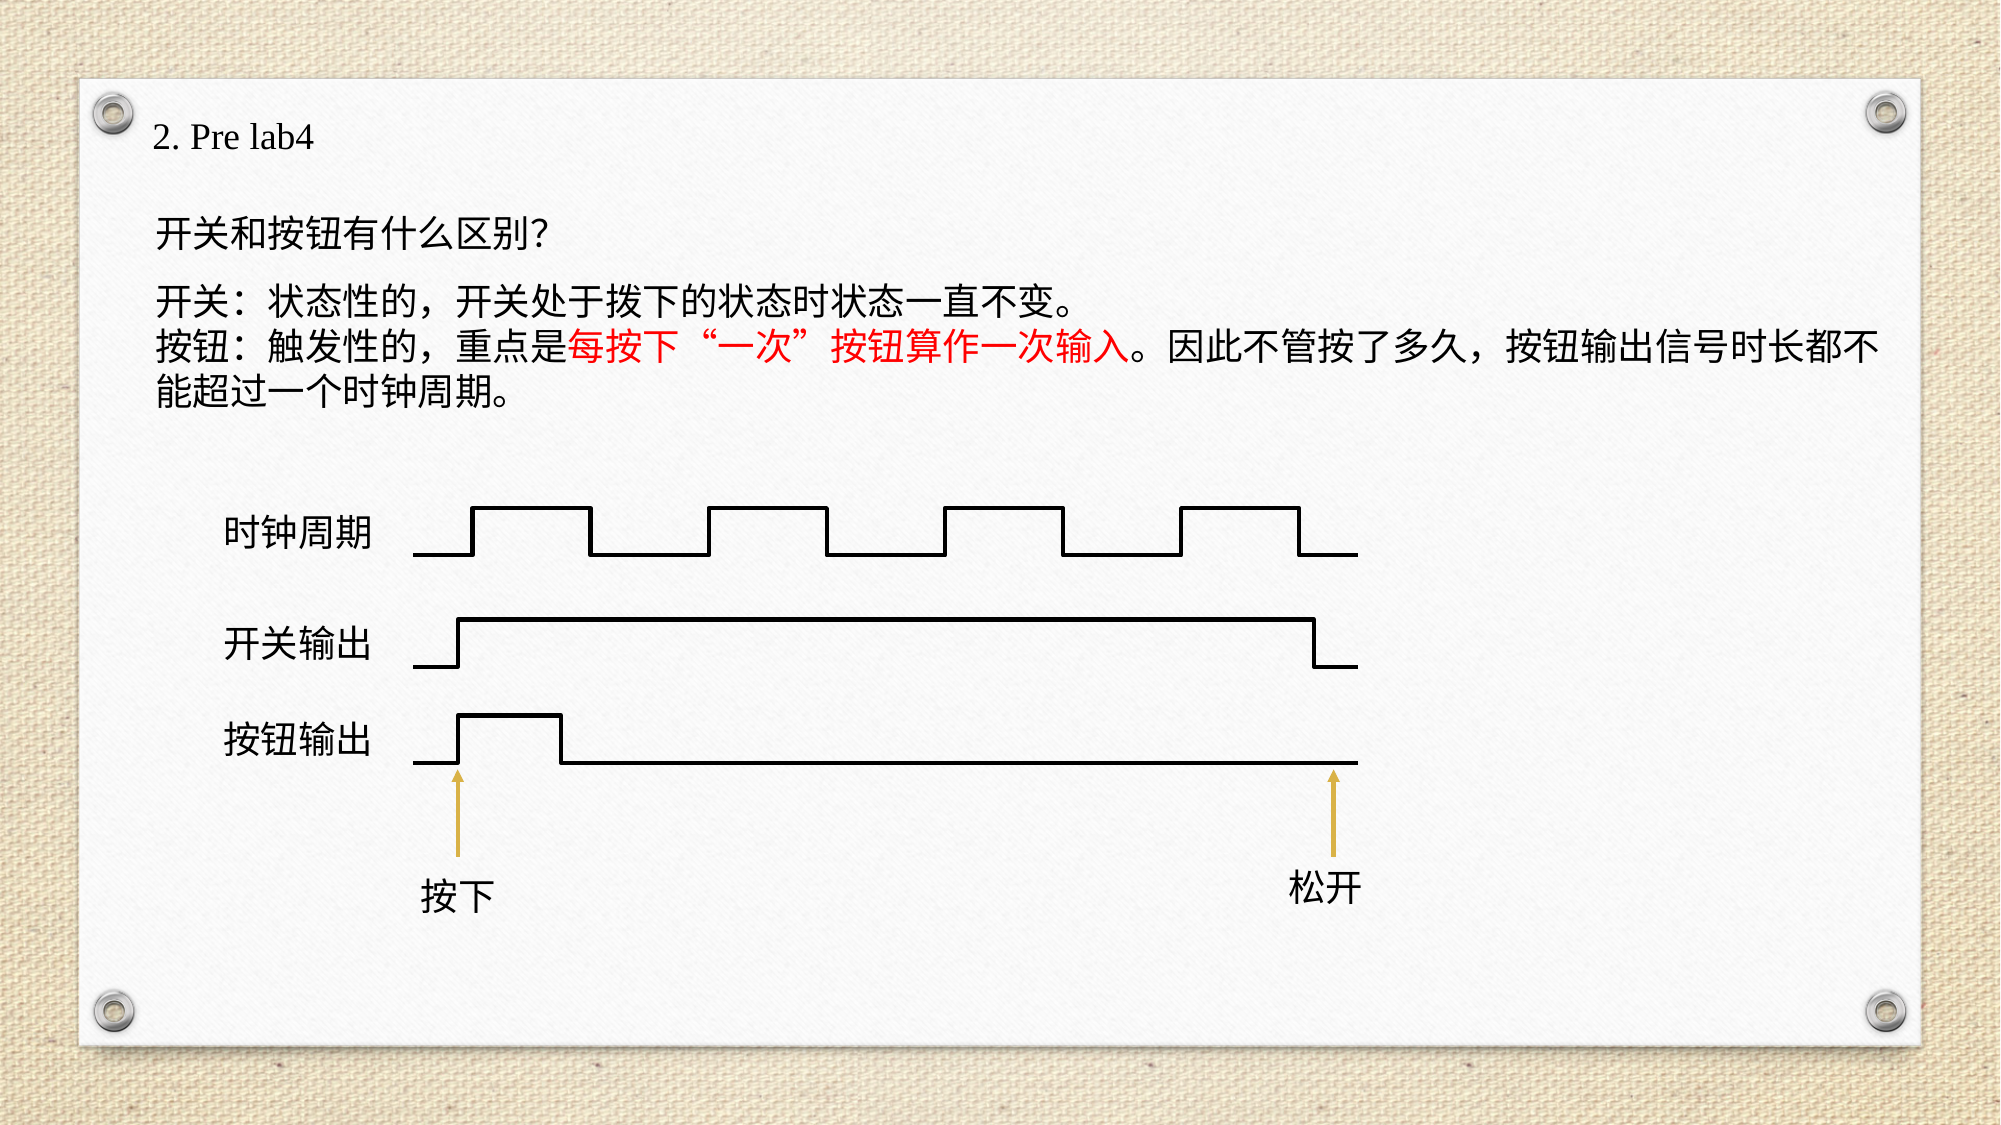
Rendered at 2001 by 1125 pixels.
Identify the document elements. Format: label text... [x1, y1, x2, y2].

text_box 按下 [405, 865, 526, 926]
text_box 松开 [1273, 856, 1394, 917]
text_box 开关和按钮有什么区别？ 开关：状态性的，开关处于拨下的状态时状态一直不变。 按钮：触发性的，重点是每按下“一次”按钮算作一次输入。因此不管按了多久，按钮输出信号时长都不能超过一个时钟周期。 [140, 180, 1910, 421]
text_box 2. Pre lab4 [137, 104, 330, 165]
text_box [208, 708, 1359, 770]
picture [0, 0, 2001, 1125]
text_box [208, 612, 1359, 674]
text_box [208, 501, 1359, 563]
